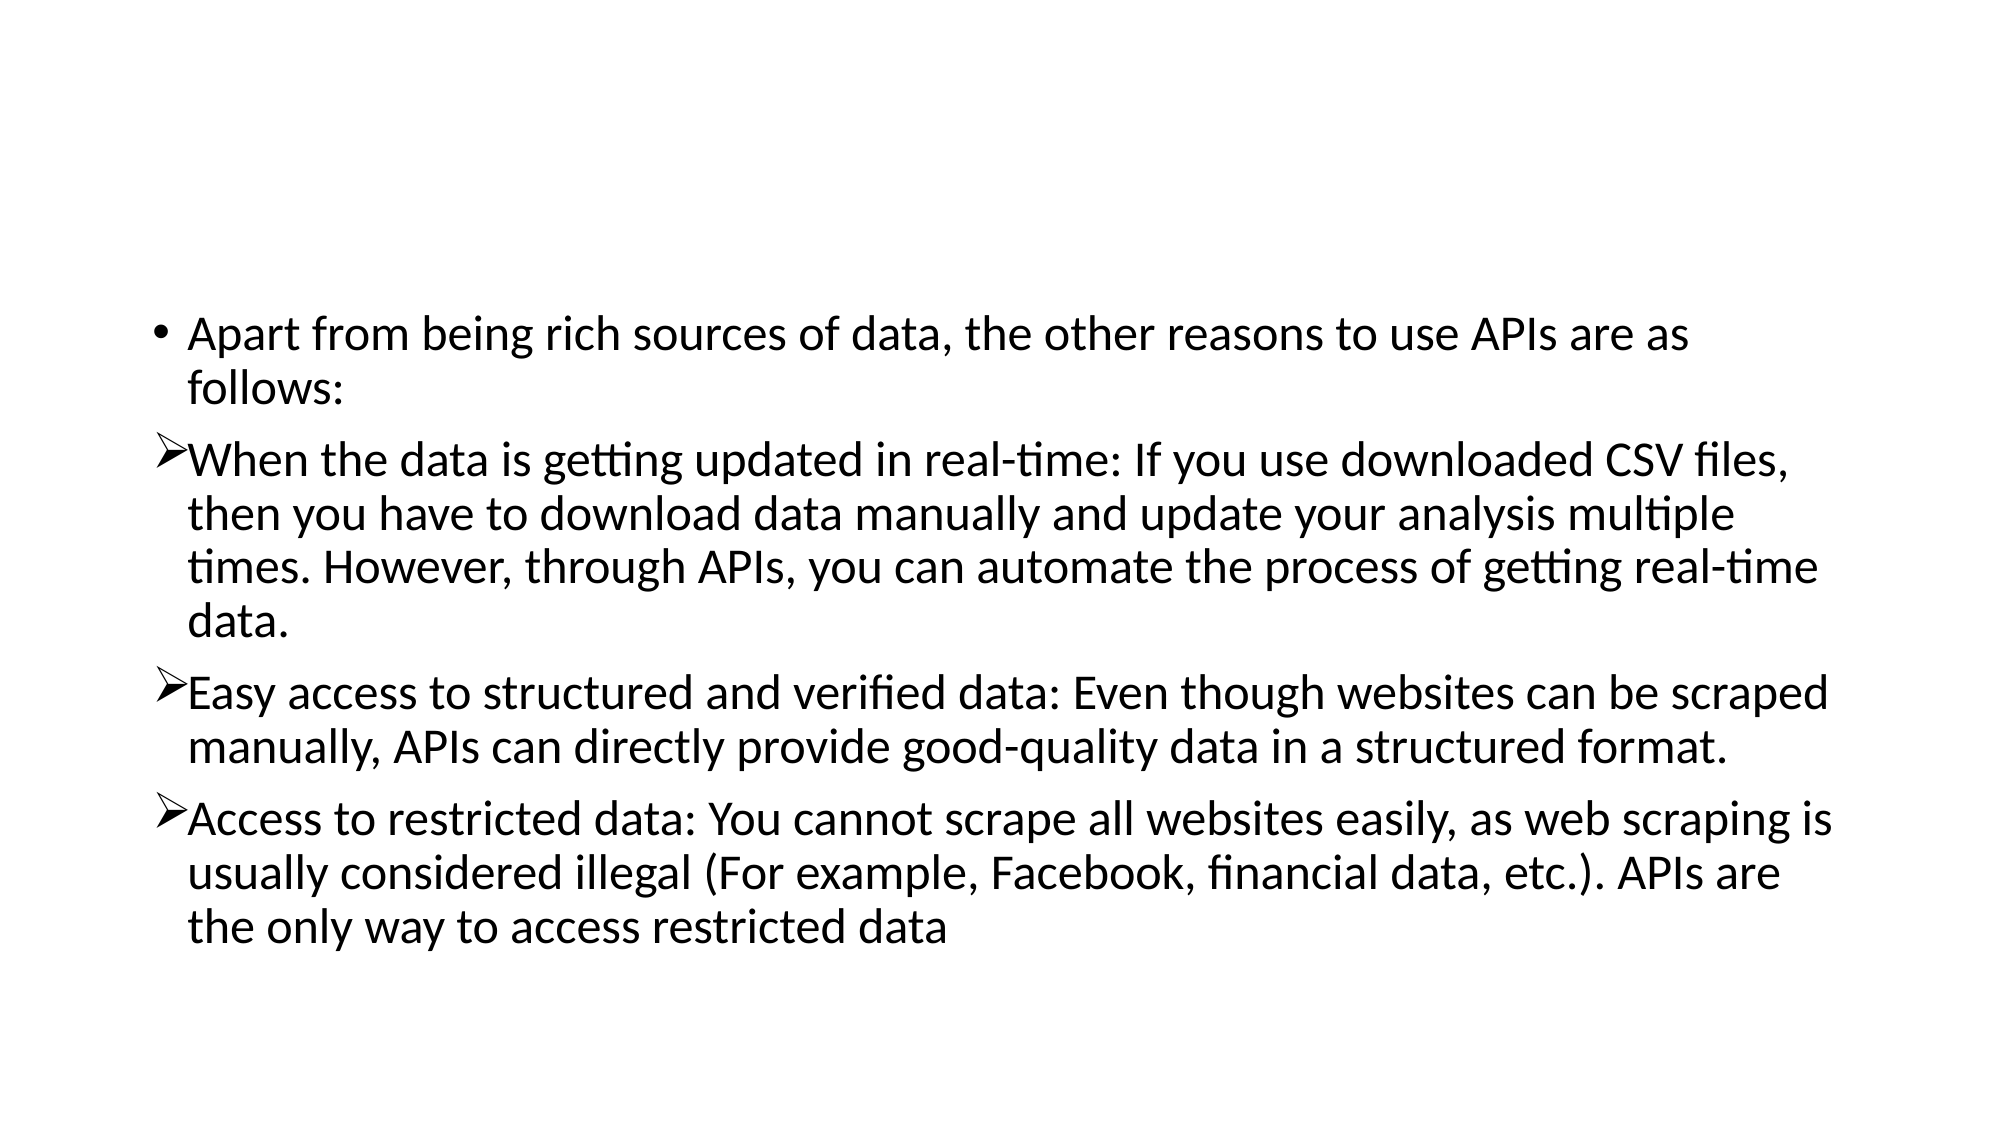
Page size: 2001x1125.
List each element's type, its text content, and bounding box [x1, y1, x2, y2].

list Apart from being rich sources of data, the other reasons to use APIs are as follows: When the data is getting updated in real-time: If you use downloaded CSV files, then you have to download data manually and update your analysis multiple times. However, through APIs, you can automate the process of getting real-time data. Easy access to structured and verified data: Even though websites can be scraped manually, APIs can directly provide good-quality data in a structured format. Access to restricted data: You cannot scrape all websites easily, as web scraping is usually considered illegal (For example, Facebook, financial data, etc.). APIs are the only way to access restricted data [137, 299, 1863, 1014]
